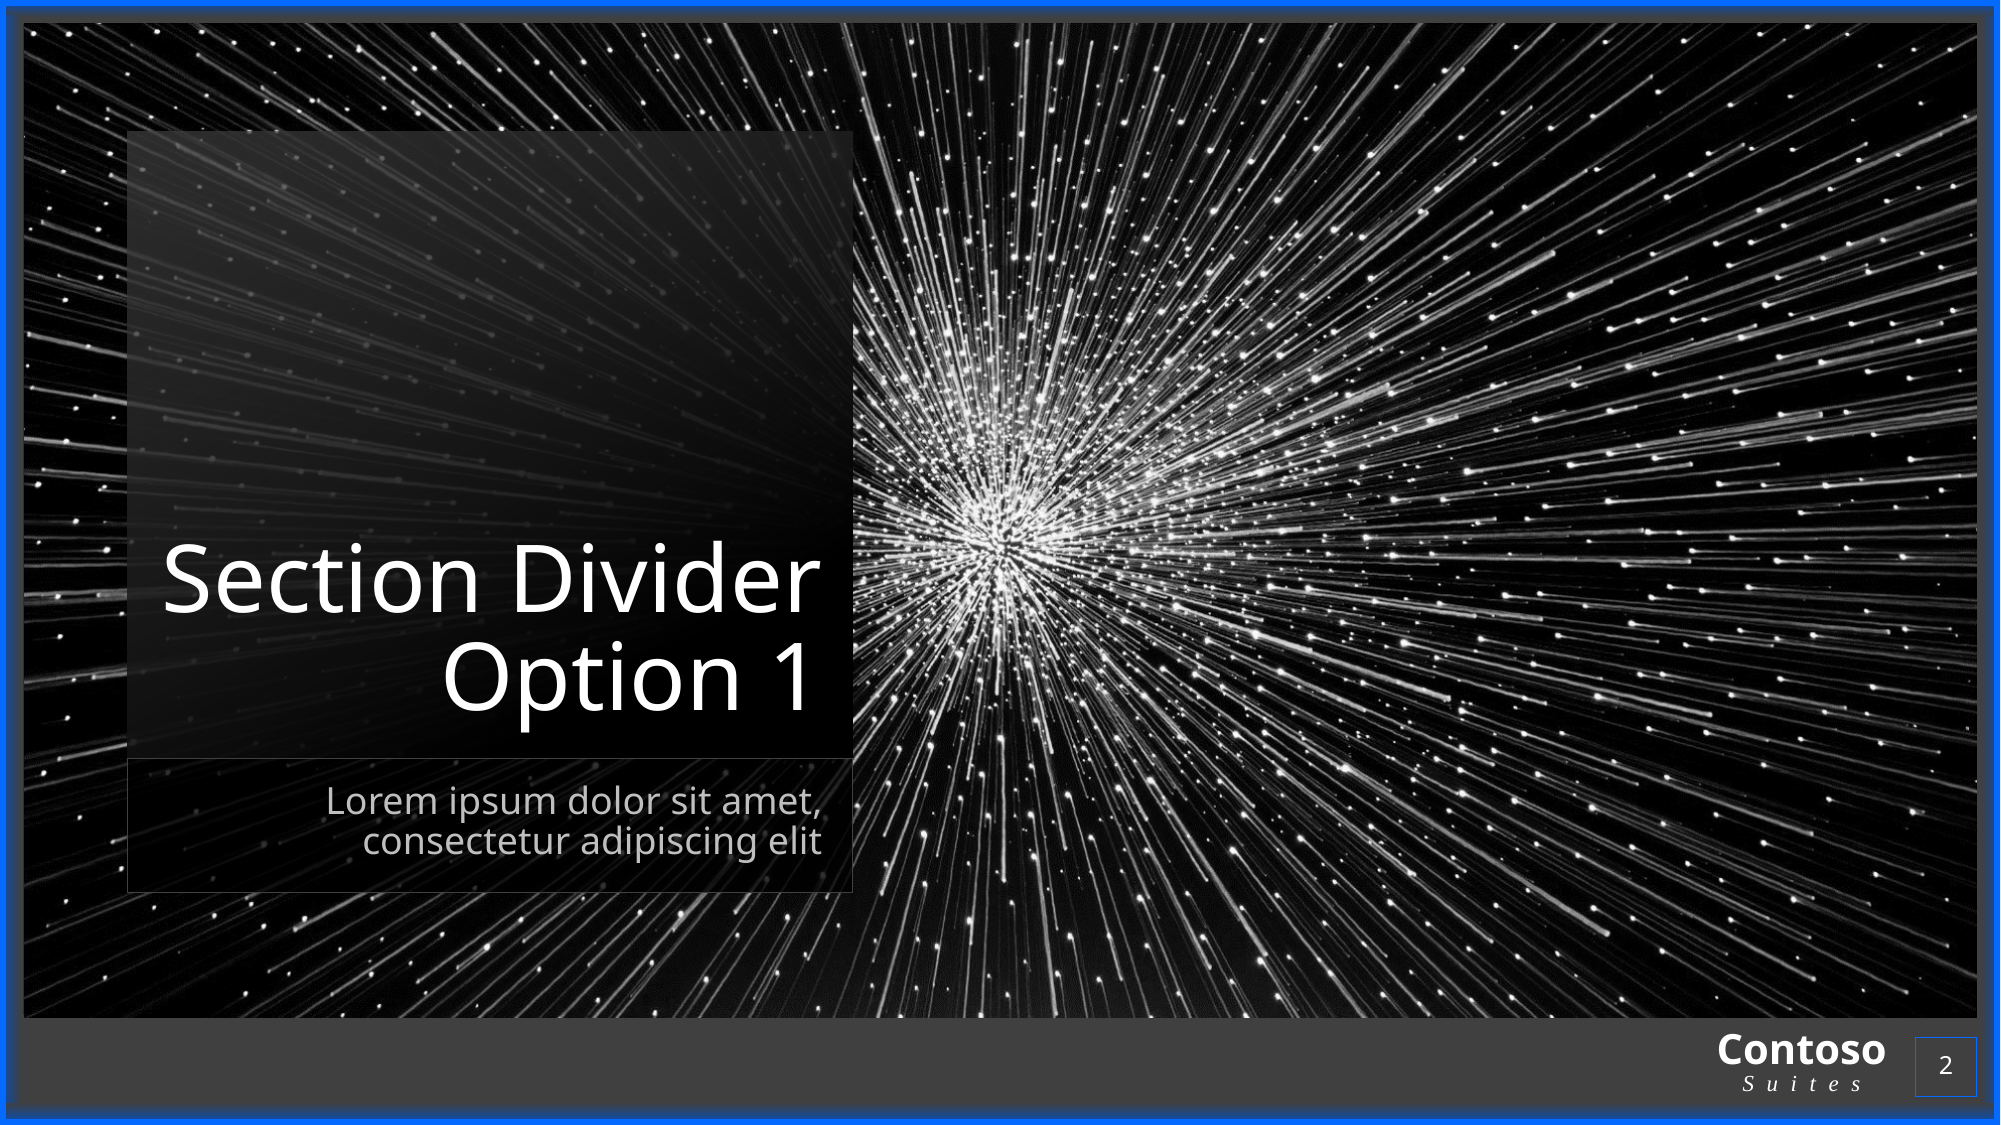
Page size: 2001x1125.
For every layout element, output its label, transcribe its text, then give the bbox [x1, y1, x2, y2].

picture [24, 23, 1977, 1018]
slide_number 2 [1915, 1037, 1977, 1097]
